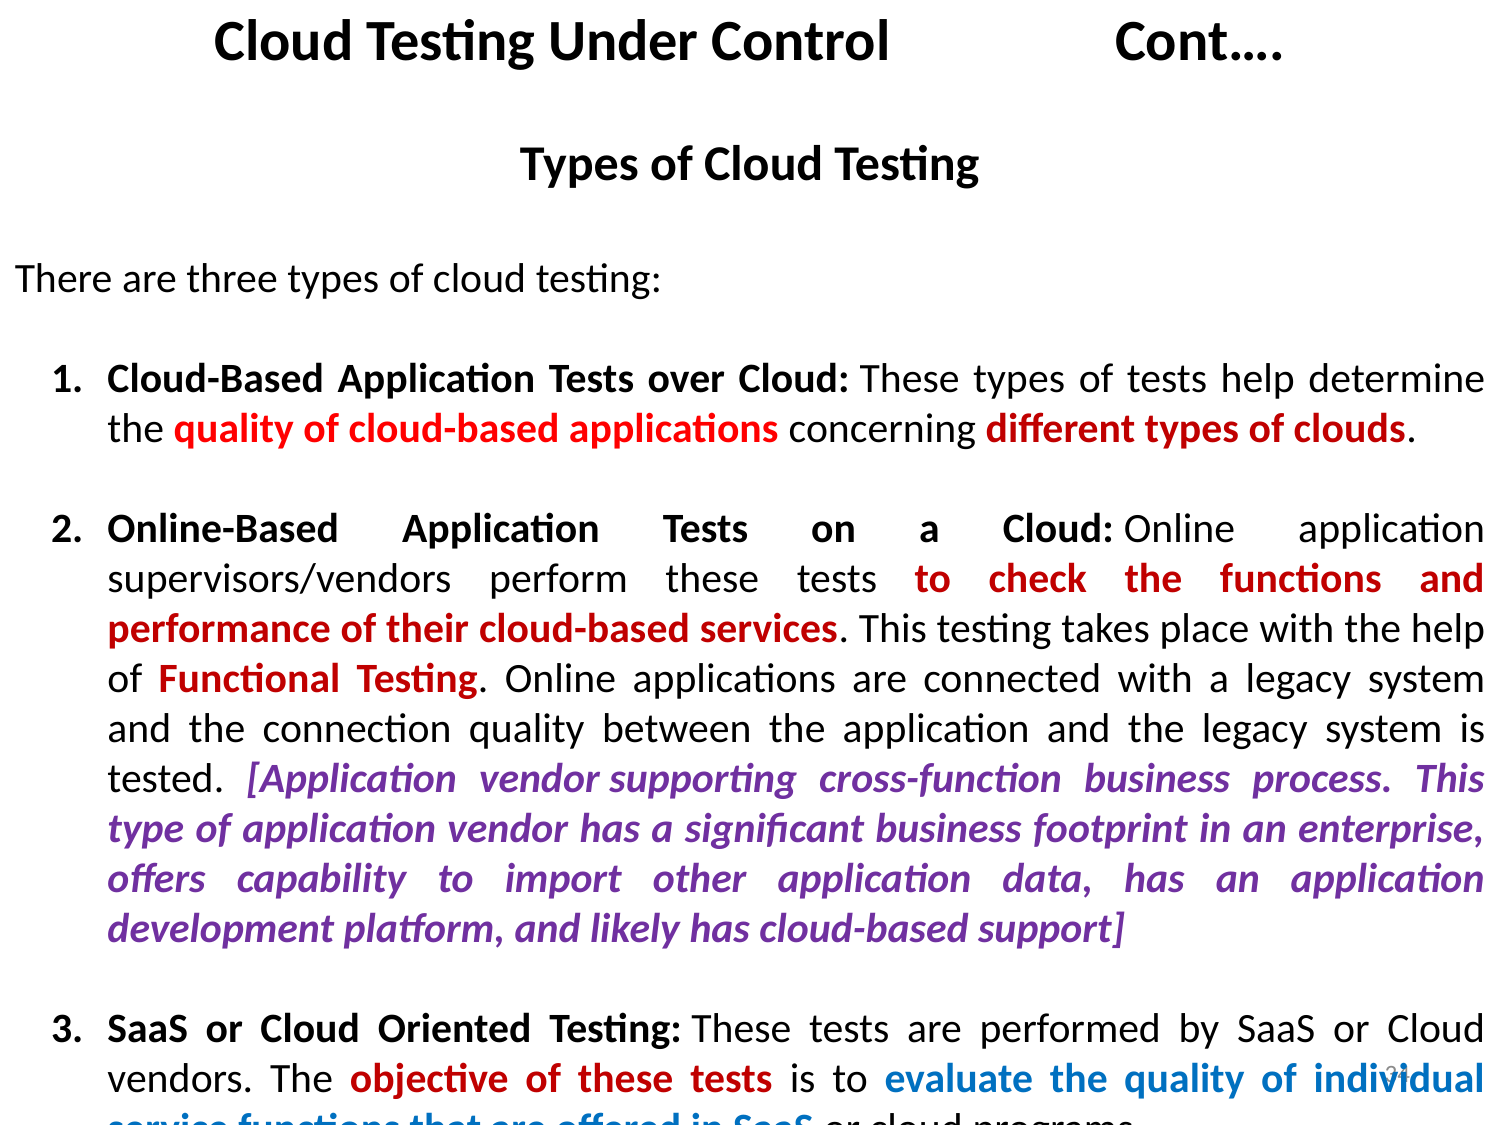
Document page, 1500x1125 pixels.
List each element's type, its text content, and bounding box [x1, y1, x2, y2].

title Cloud Testing Under Control Cont…. [0, 0, 1500, 75]
text_box Types of Cloud Testing There are three types of cloud testing: Cloud-Based Application Tests over Cloud: These types of tests help determine the quality of cloud-based applications concerning different types of clouds. Online-Based Application Tests on a Cloud: Online application supervisors/vendors perform these tests to check the functions and performance of their cloud-based services. This testing takes place with the help of Functional Testing. Online applications are connected with a legacy system and the connection quality between the application and the legacy system is tested. [Application vendor supporting cross-function business process. This type of application vendor has a significant business footprint in an enterprise, offers capability to import other application data, has an application development platform, and likely has cloud-based support] SaaS or Cloud Oriented Testing: These tests are performed by SaaS or Cloud vendors. The objective of these tests is to evaluate the quality of individual service functions that are offered in SaaS or cloud programs. [0, 123, 1500, 1125]
